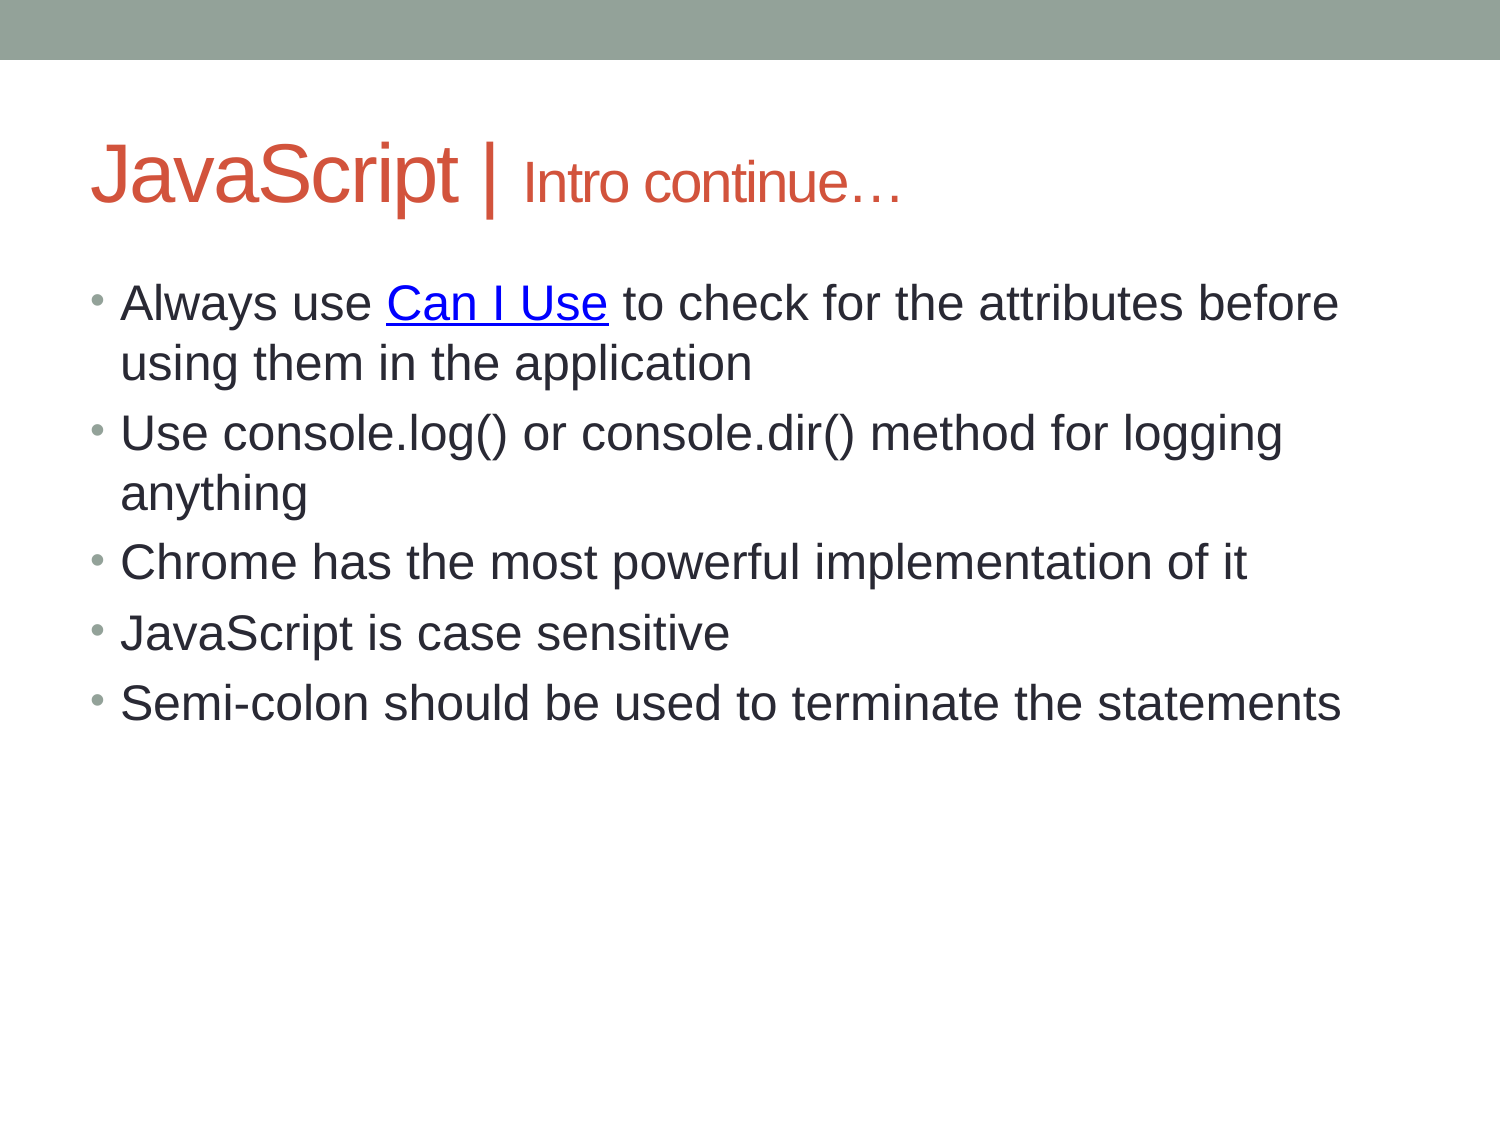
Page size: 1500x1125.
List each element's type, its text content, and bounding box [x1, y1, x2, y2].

list Always use Can I Use to check for the attributes before using them in the application Use console.log() or console.dir() method for logging anything Chrome has the most powerful implementation of it JavaScript is case sensitive Semi-colon should be used to terminate the statements [75, 262, 1425, 1063]
title JavaScript | Intro continue… [75, 87, 1425, 250]
